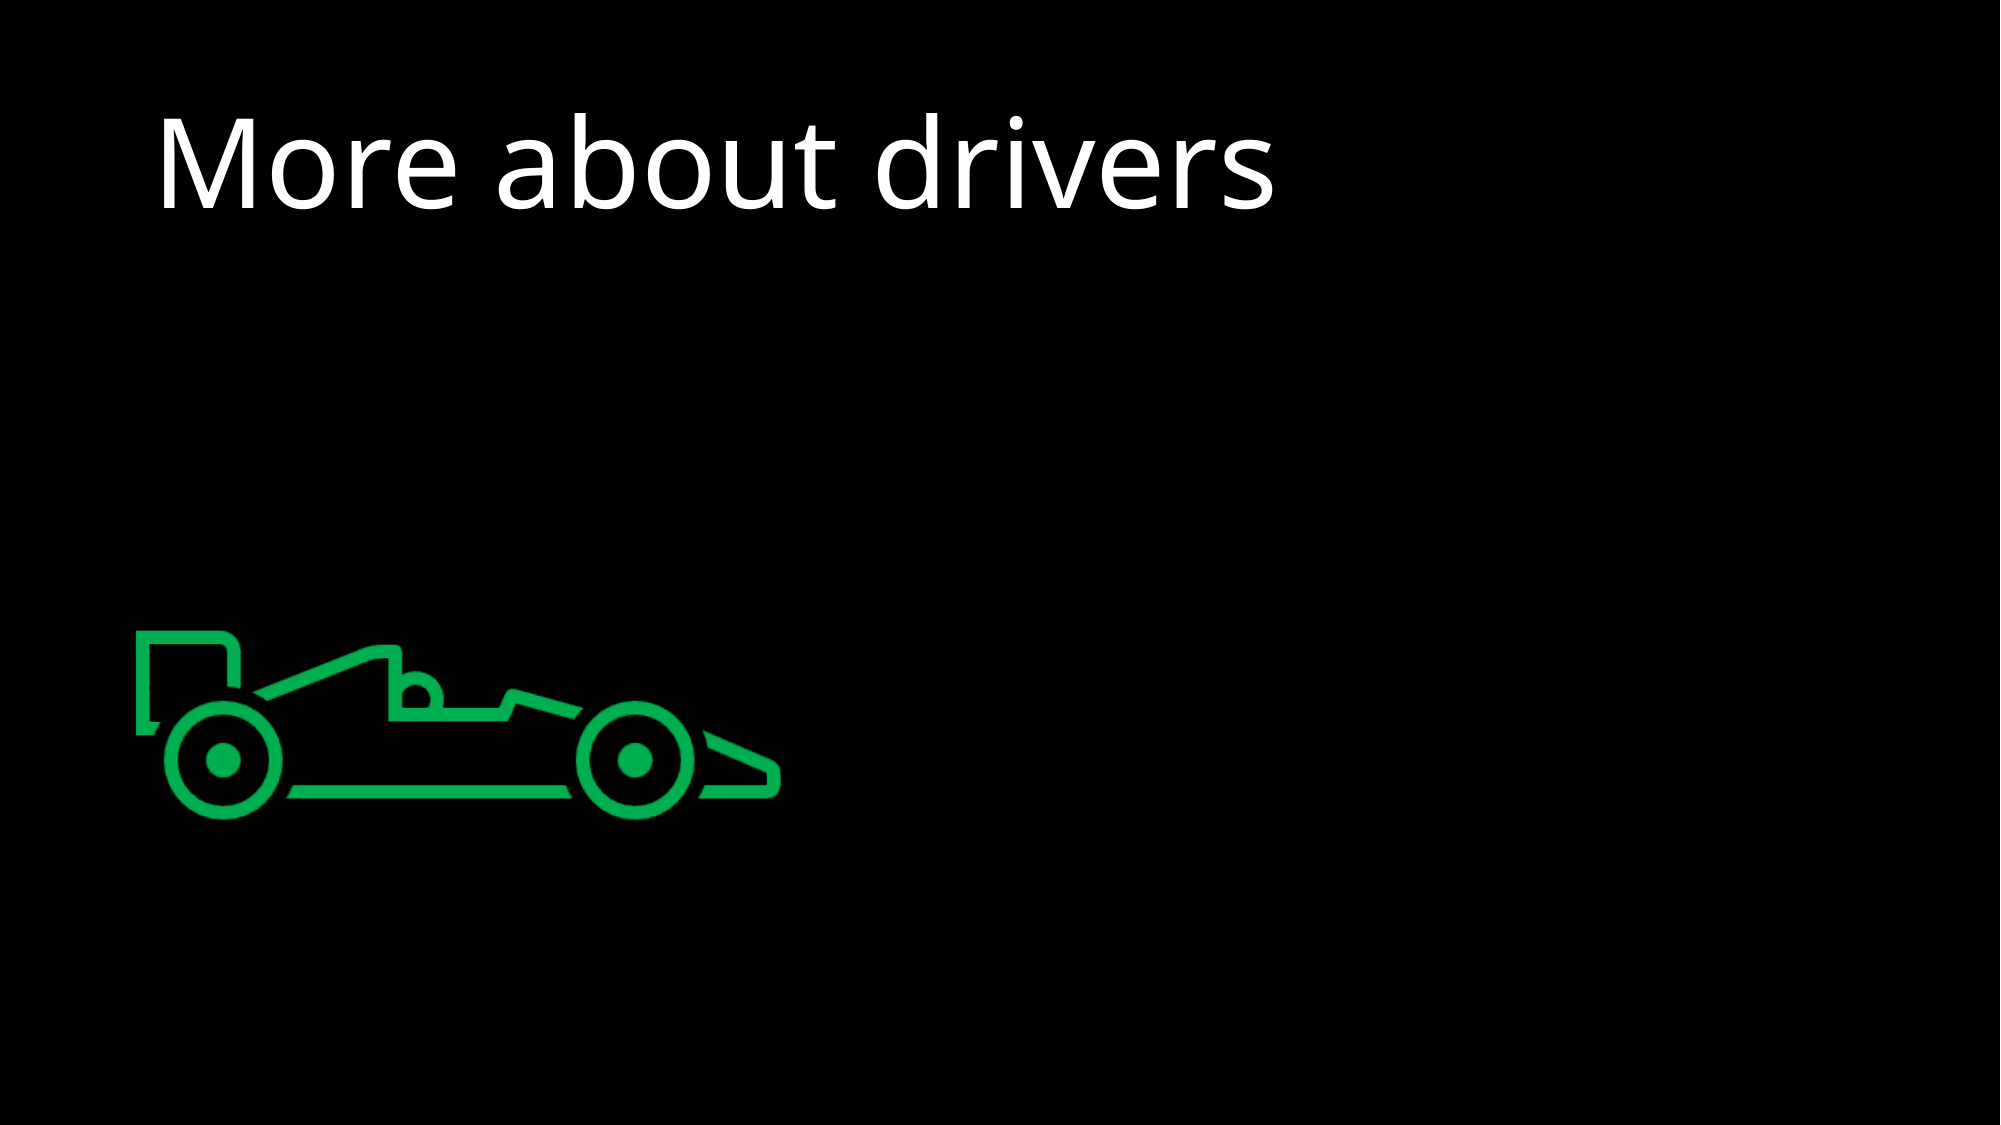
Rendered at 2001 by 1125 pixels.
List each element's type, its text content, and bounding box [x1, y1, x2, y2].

title More about drivers [137, 59, 1863, 278]
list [122, 385, 795, 1059]
